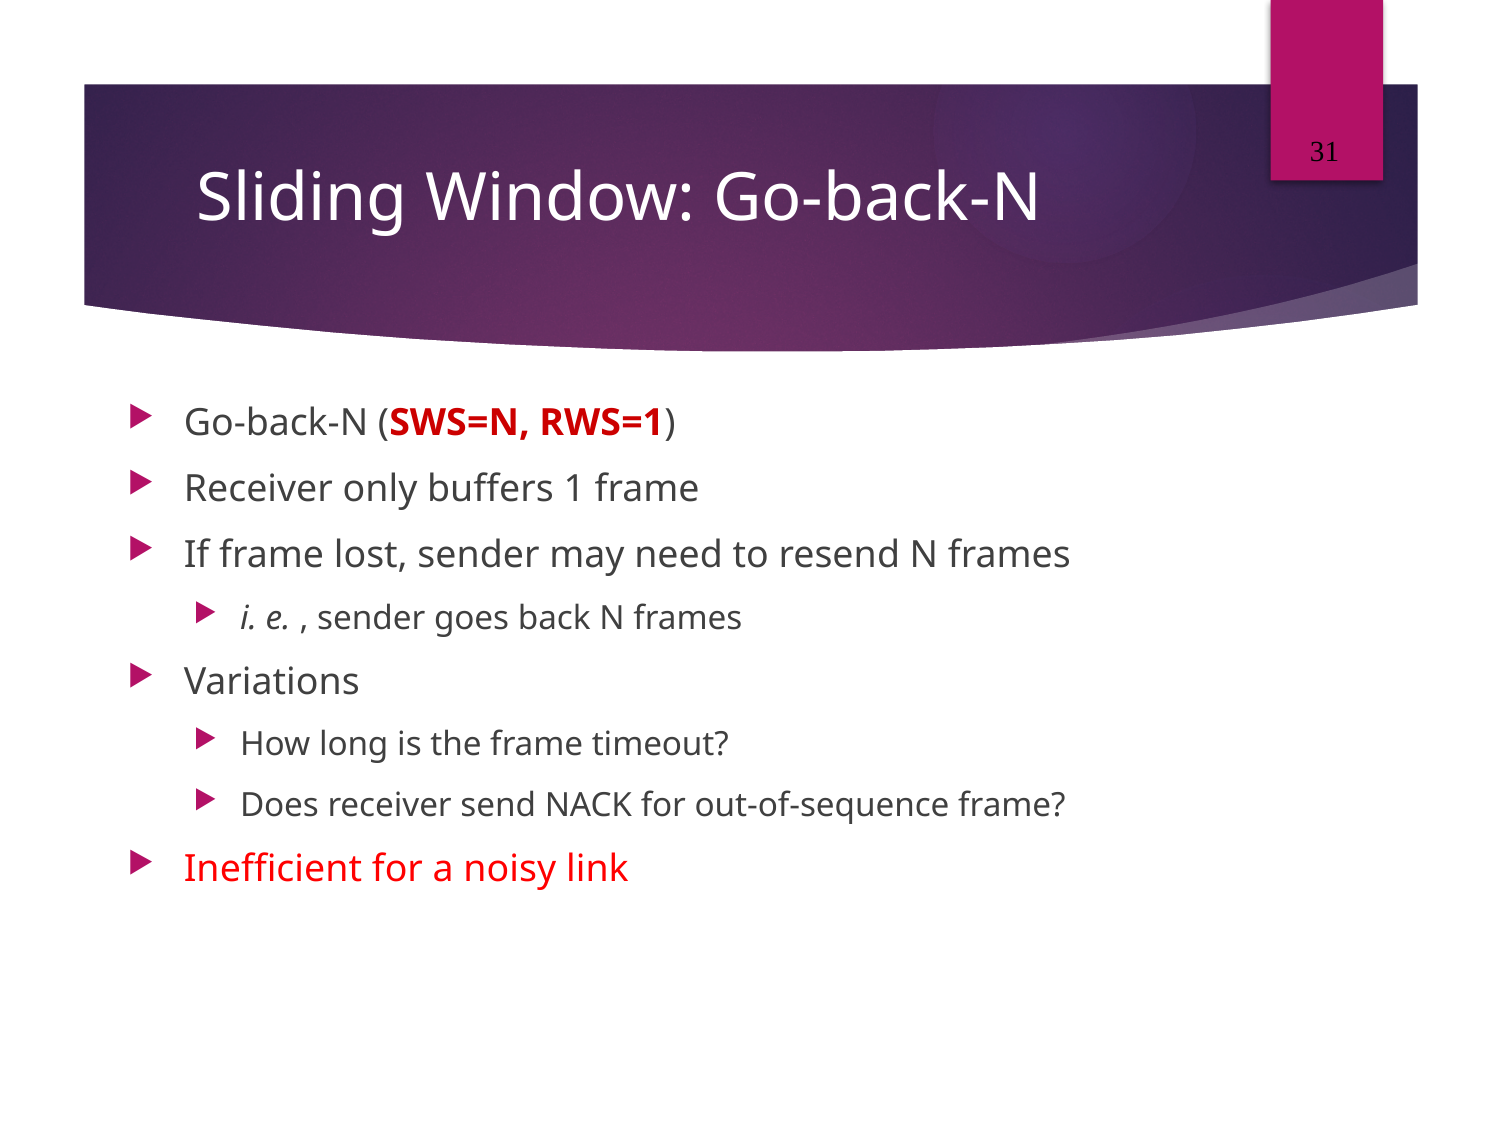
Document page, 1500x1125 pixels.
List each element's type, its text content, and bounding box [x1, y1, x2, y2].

list Go-back-N (SWS=N, RWS=1)‏ Receiver only buffers 1 frame If frame lost, sender may need to resend N frames i. e. , sender goes back N frames Variations How long is the frame timeout? Does receiver send NACK for out-of-sequence frame? Inefficient for a noisy link [112, 324, 1388, 1000]
slide_number 31 [1259, 48, 1390, 175]
title Sliding Window: Go-back-N [112, 99, 1388, 288]
